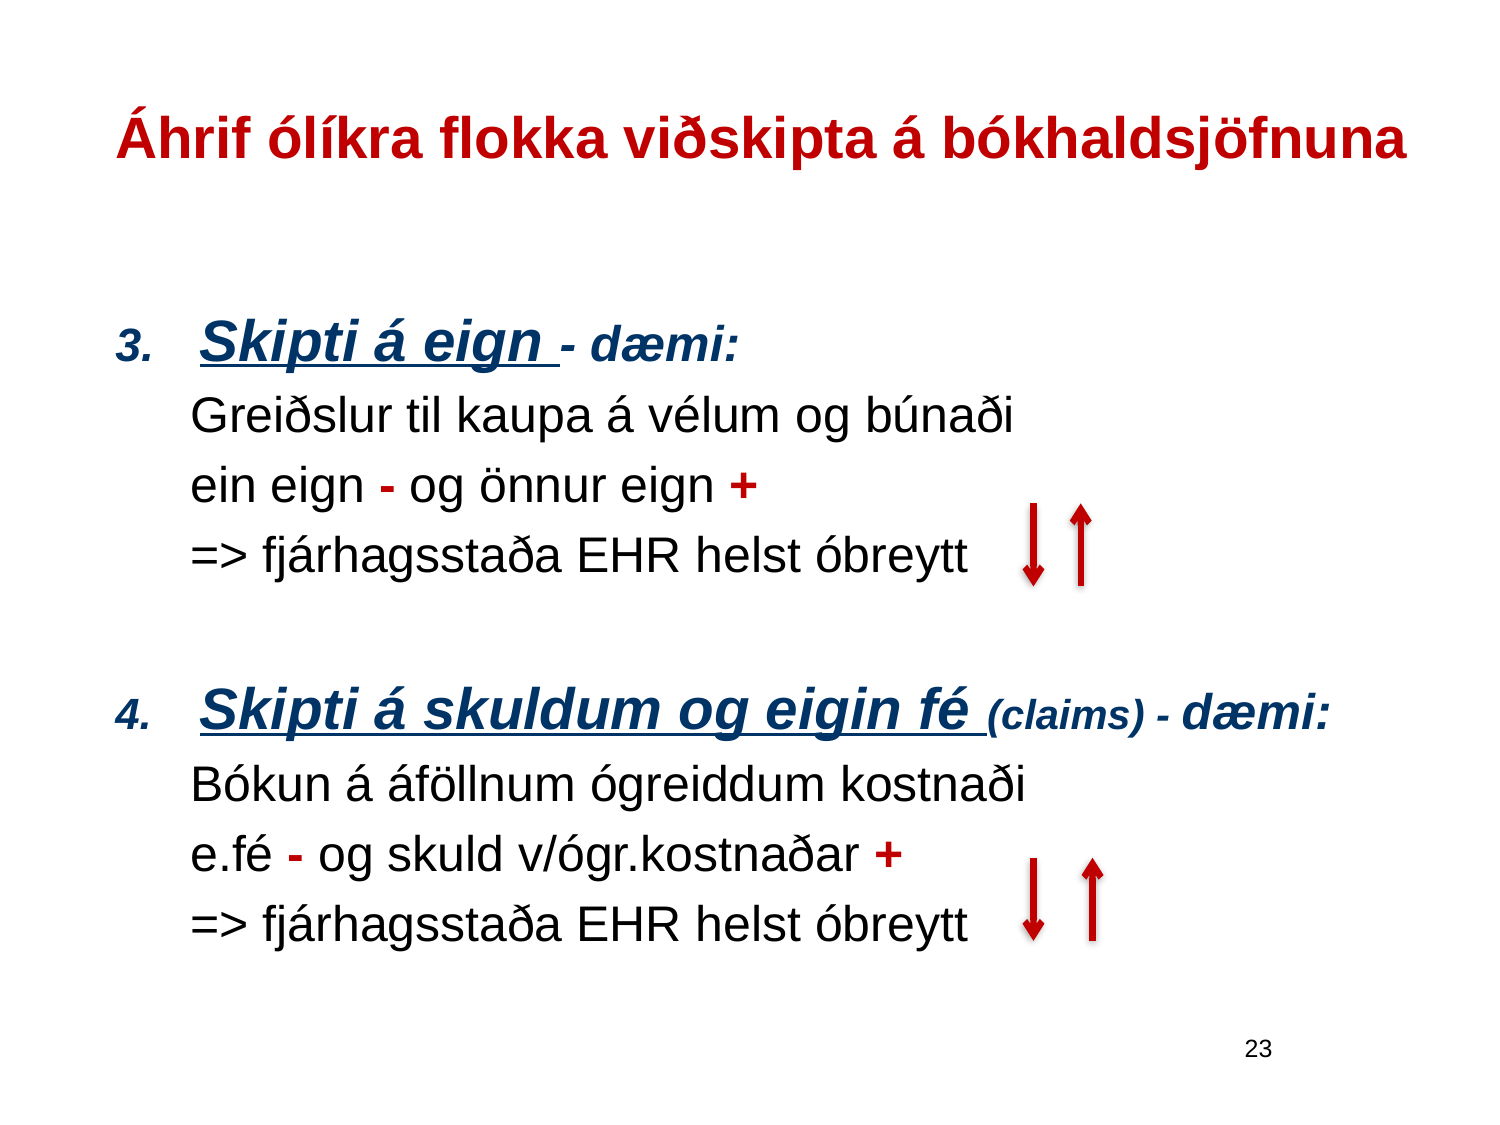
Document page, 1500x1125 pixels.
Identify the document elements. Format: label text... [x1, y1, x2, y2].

title Áhrif ólíkra flokka viðskipta á bókhaldsjöfnuna [76, 42, 1447, 209]
list Skipti á eign - dæmi: Greiðslur til kaupa á vélum og búnaði ein eign - og önnur eign + => fjárhagsstaða EHR helst óbreytt Skipti á skuldum og eigin fé (claims) - dæmi: Bókun á áföllnum ógreiddum kostnaði e.fé - og skuld v/ógr.kostnaðar + => fjárhagsstaða EHR helst óbreytt [100, 243, 1448, 1083]
slide_number 23 [974, 1024, 1288, 1101]
